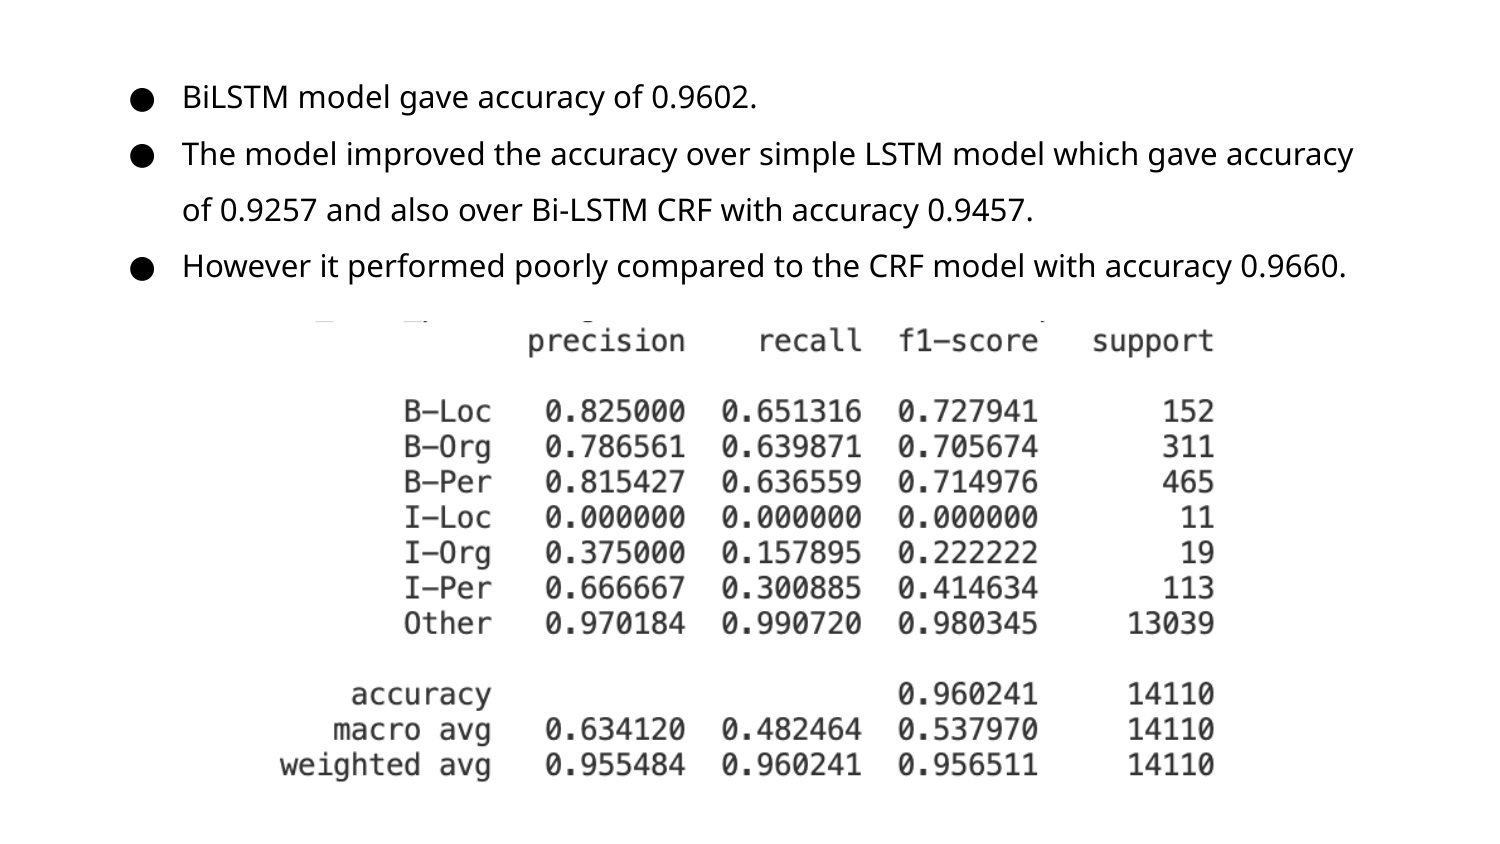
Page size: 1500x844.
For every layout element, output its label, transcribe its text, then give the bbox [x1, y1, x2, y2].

text_box BiLSTM model gave accuracy of 0.9602. The model improved the accuracy over simple LSTM model which gave accuracy of 0.9257 and also over Bi-LSTM CRF with accuracy 0.9457. However it performed poorly compared to the CRF model with accuracy 0.9660. [91, 43, 1408, 299]
picture [265, 321, 1235, 793]
